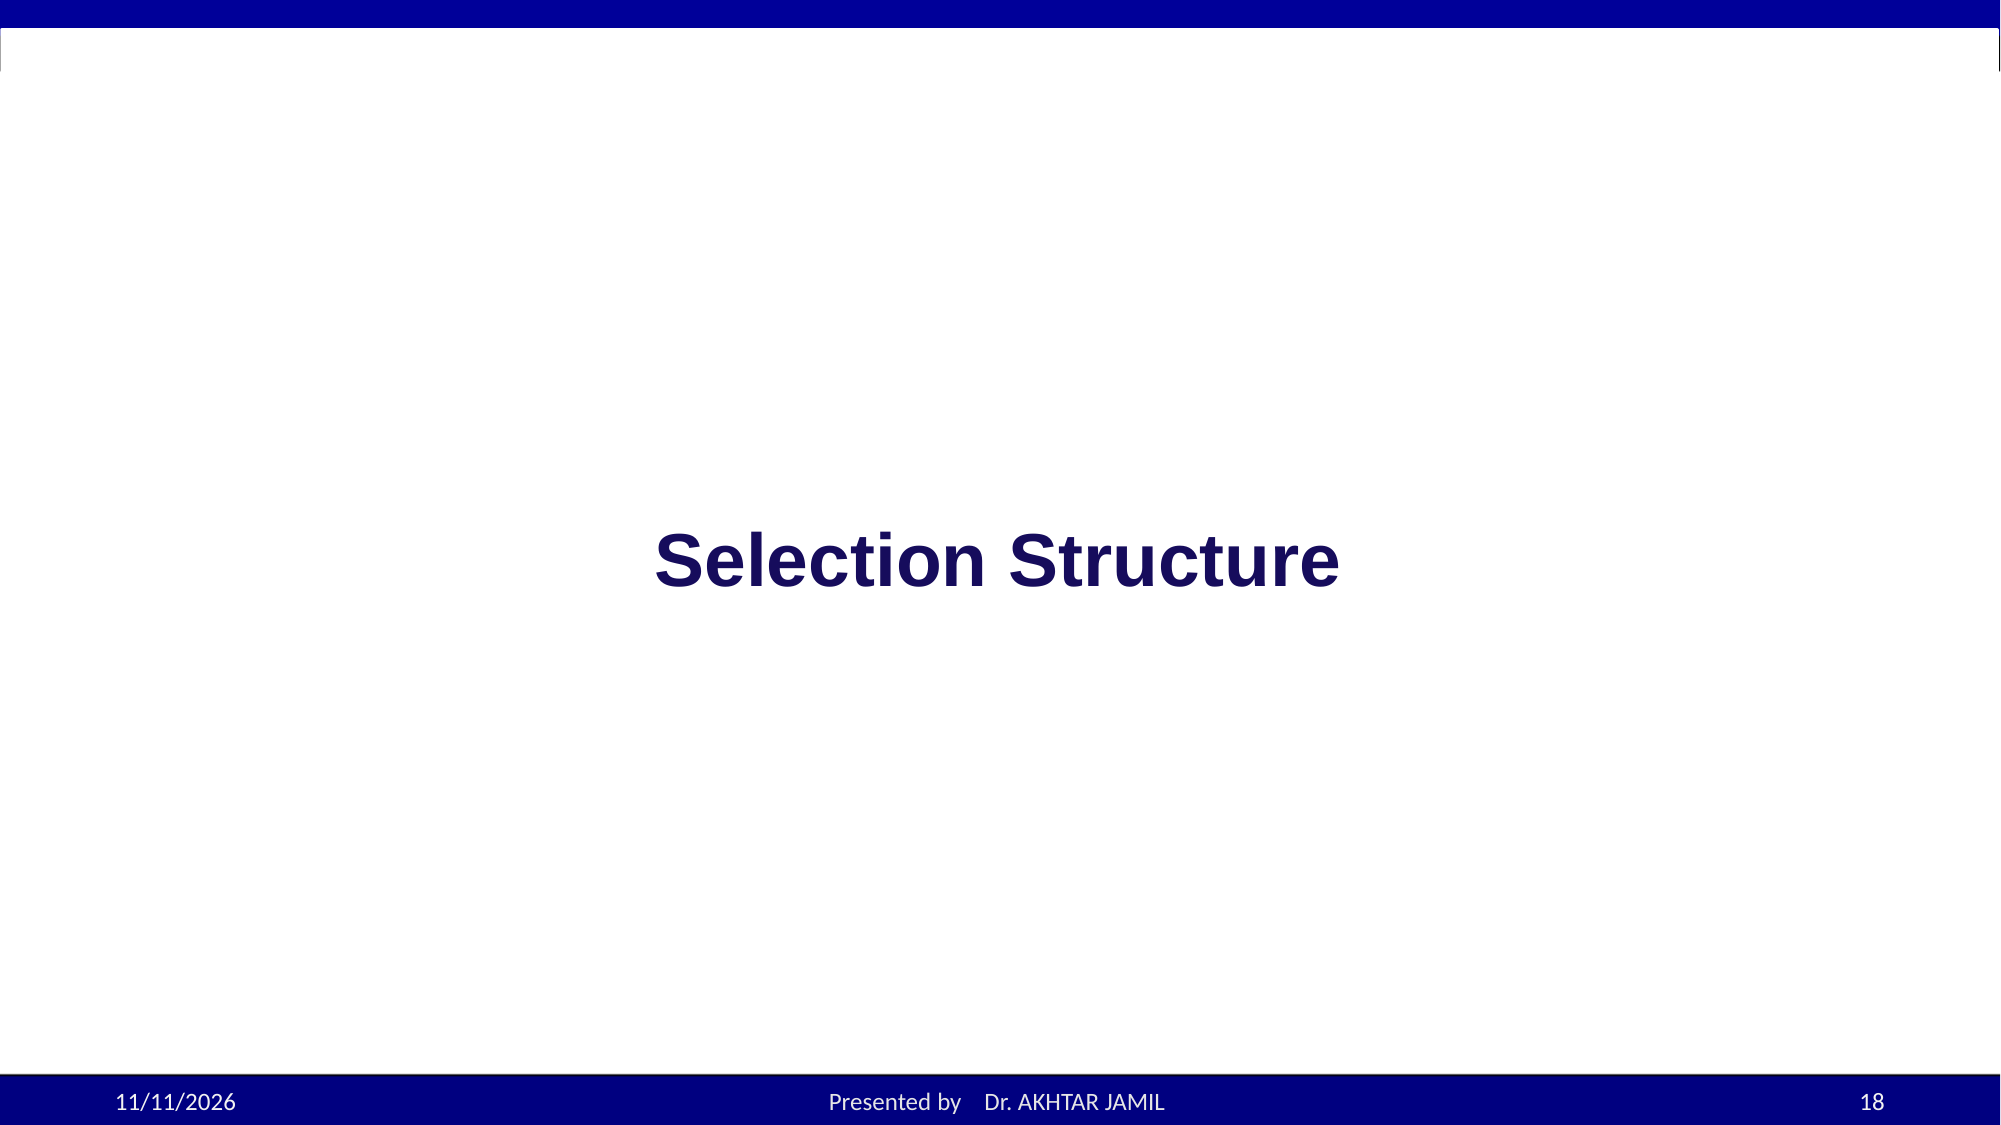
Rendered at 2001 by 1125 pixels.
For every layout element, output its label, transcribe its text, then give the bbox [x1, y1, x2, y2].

slide_number 18 [1433, 1062, 1900, 1125]
title Selection Structure [98, 487, 1899, 625]
picture [0, 0, 2001, 1125]
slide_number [99, 1062, 567, 1125]
footer Presented by Dr. AKHTAR JAMIL [683, 1062, 1317, 1125]
